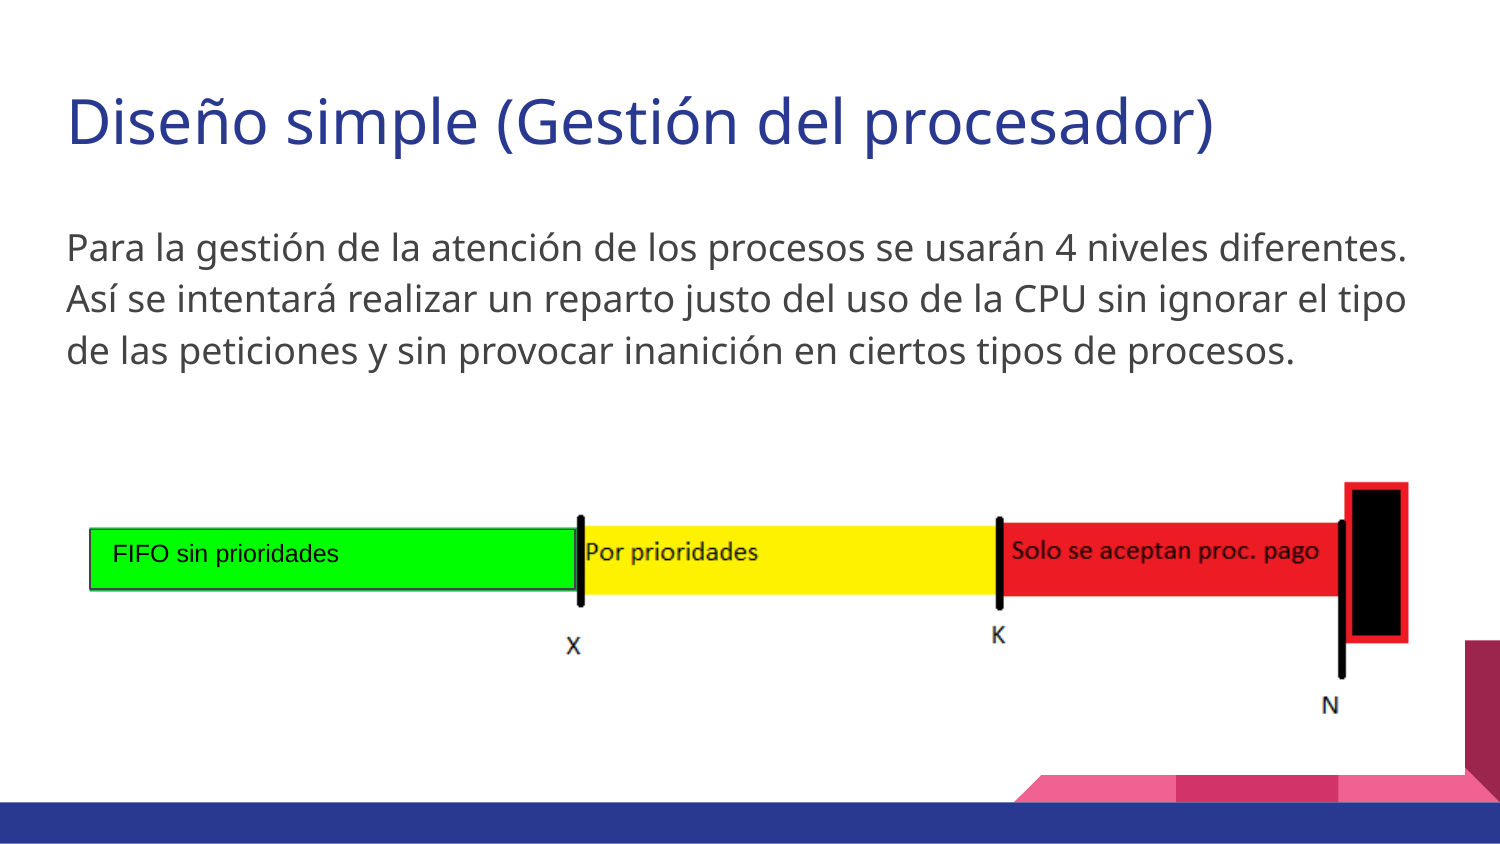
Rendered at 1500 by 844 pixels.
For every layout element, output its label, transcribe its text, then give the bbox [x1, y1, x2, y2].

list Para la gestión de la atención de los procesos se usarán 4 niveles diferentes. Así se intentará realizar un reparto justo del uso de la CPU sin ignorar el tipo de las peticiones y sin provocar inanición en ciertos tipos de procesos. [51, 201, 1449, 424]
picture [34, 425, 1466, 775]
title Diseño simple (Gestión del procesador) [51, 67, 1449, 167]
